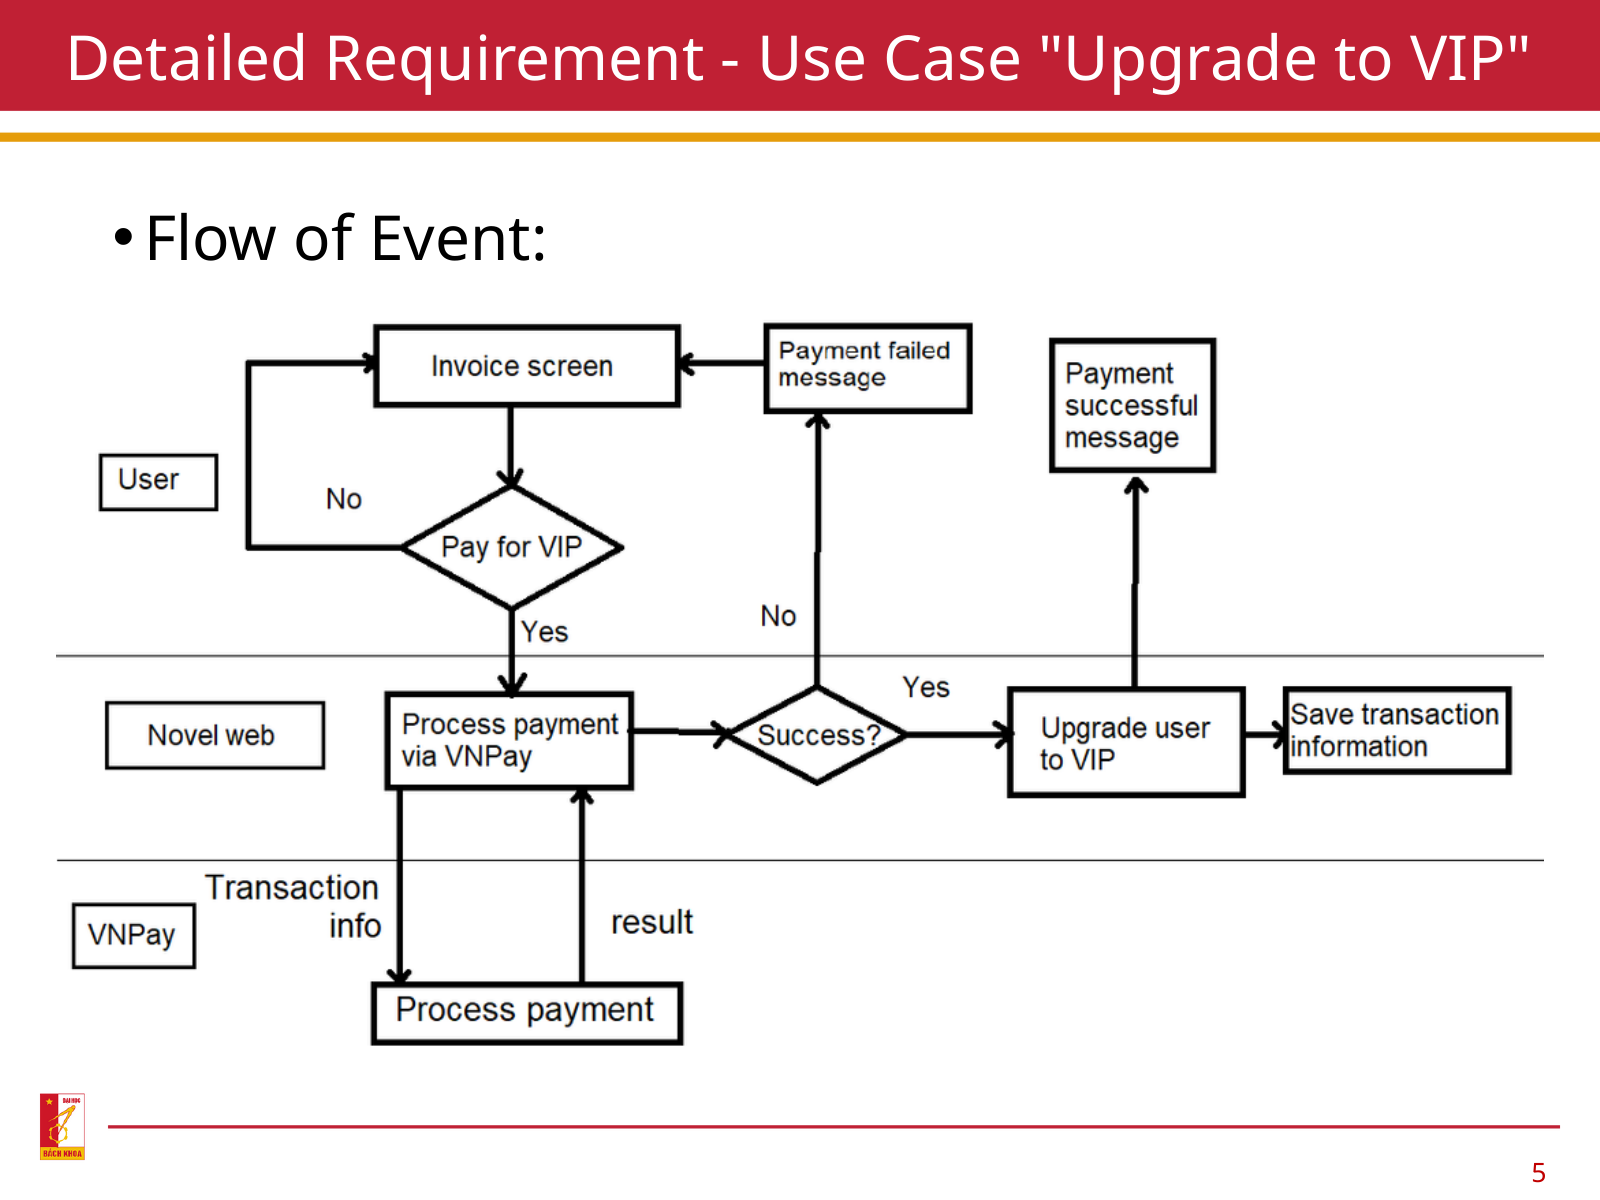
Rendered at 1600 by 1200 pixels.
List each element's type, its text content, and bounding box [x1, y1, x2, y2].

text_box 5 [1216, 1155, 1547, 1188]
text_box Detailed Requirement - Use Case "Upgrade to VIP" [56, 25, 1544, 94]
text_box Flow of Event: [81, 205, 1569, 273]
text_box [56, 290, 1544, 1081]
text_box [0, 0, 1600, 1200]
